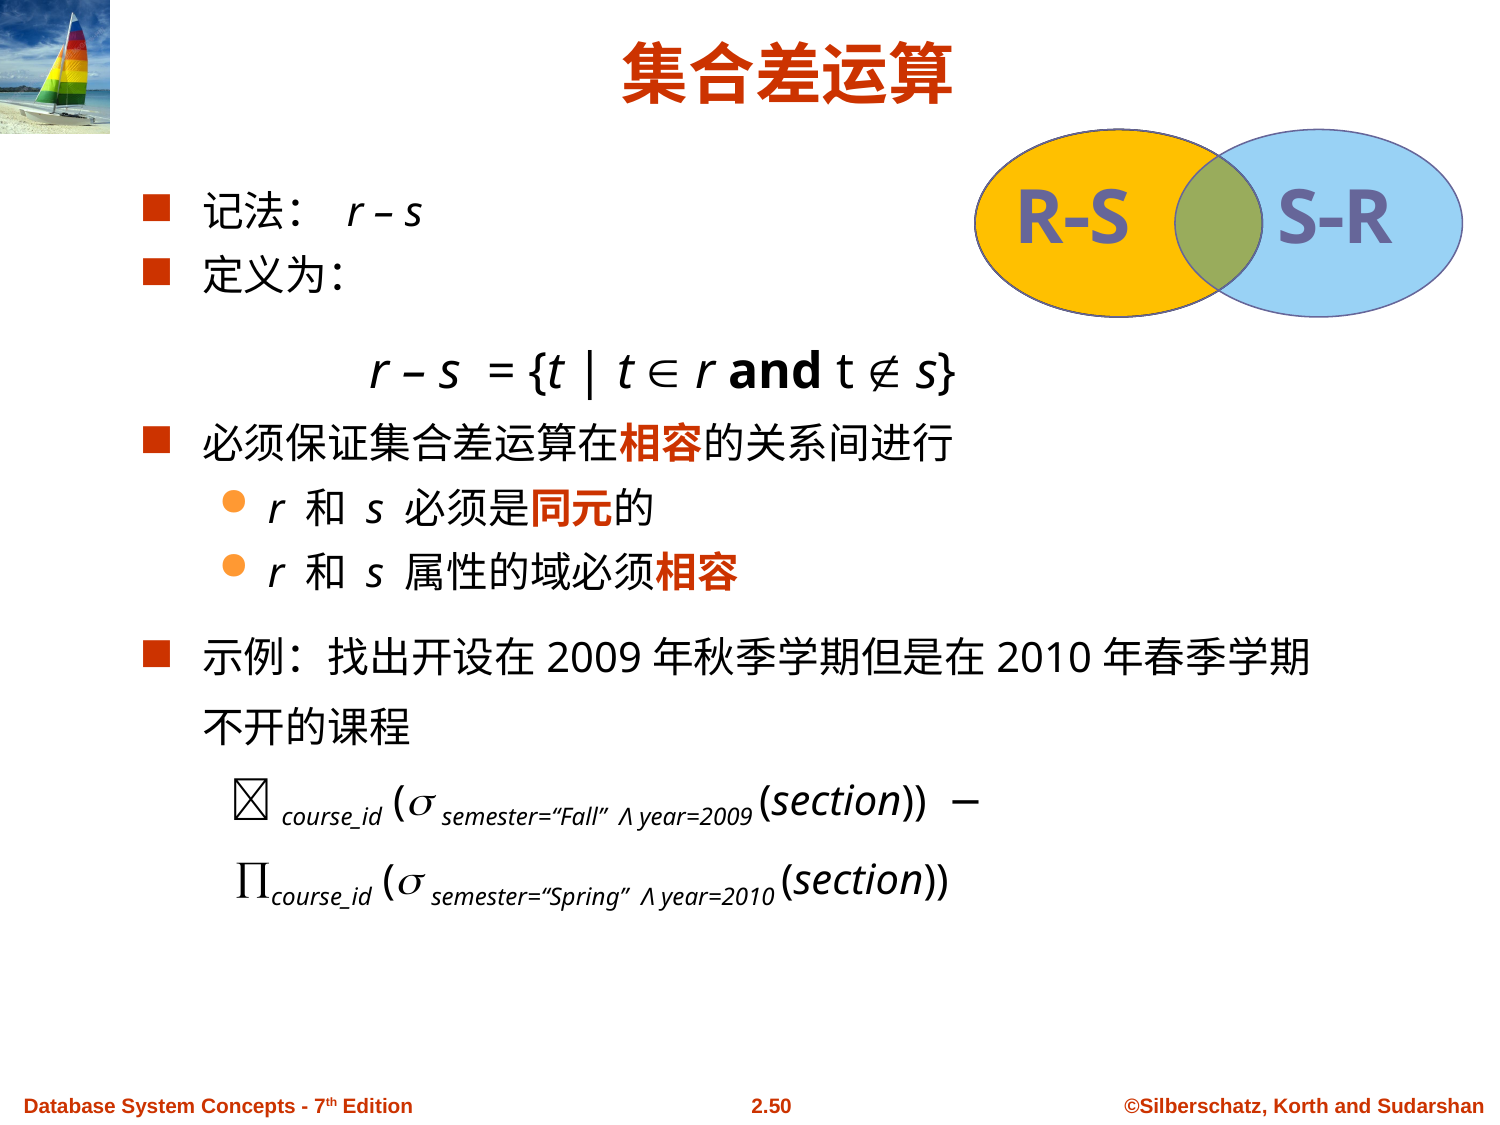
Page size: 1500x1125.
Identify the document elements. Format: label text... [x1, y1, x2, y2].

text_box SR [1262, 161, 1450, 267]
text_box [1219, 129, 1427, 210]
text_box [974, 129, 1262, 317]
title 集合差运算 [125, 18, 1452, 120]
text_box [1450, 185, 1463, 262]
list 记法： r – s 定义为： r – s = {t | t  r and t  s} 必须保证集合差运算在相容的关系间进行 r 和 s 必须是同元的 r 和 s 属性的域必须相容 示例：找出开设在2009年秋季学期但是在2010年春季学期不开的课程 course_id ( semester=“Fall” Λ year=2009 (section)) − course_id ( semester=“Spring” Λ year=2010 (section)) [130, 176, 1357, 984]
text_box RS [999, 161, 1009, 170]
text_box [1219, 237, 1446, 317]
picture [0, 0, 110, 134]
